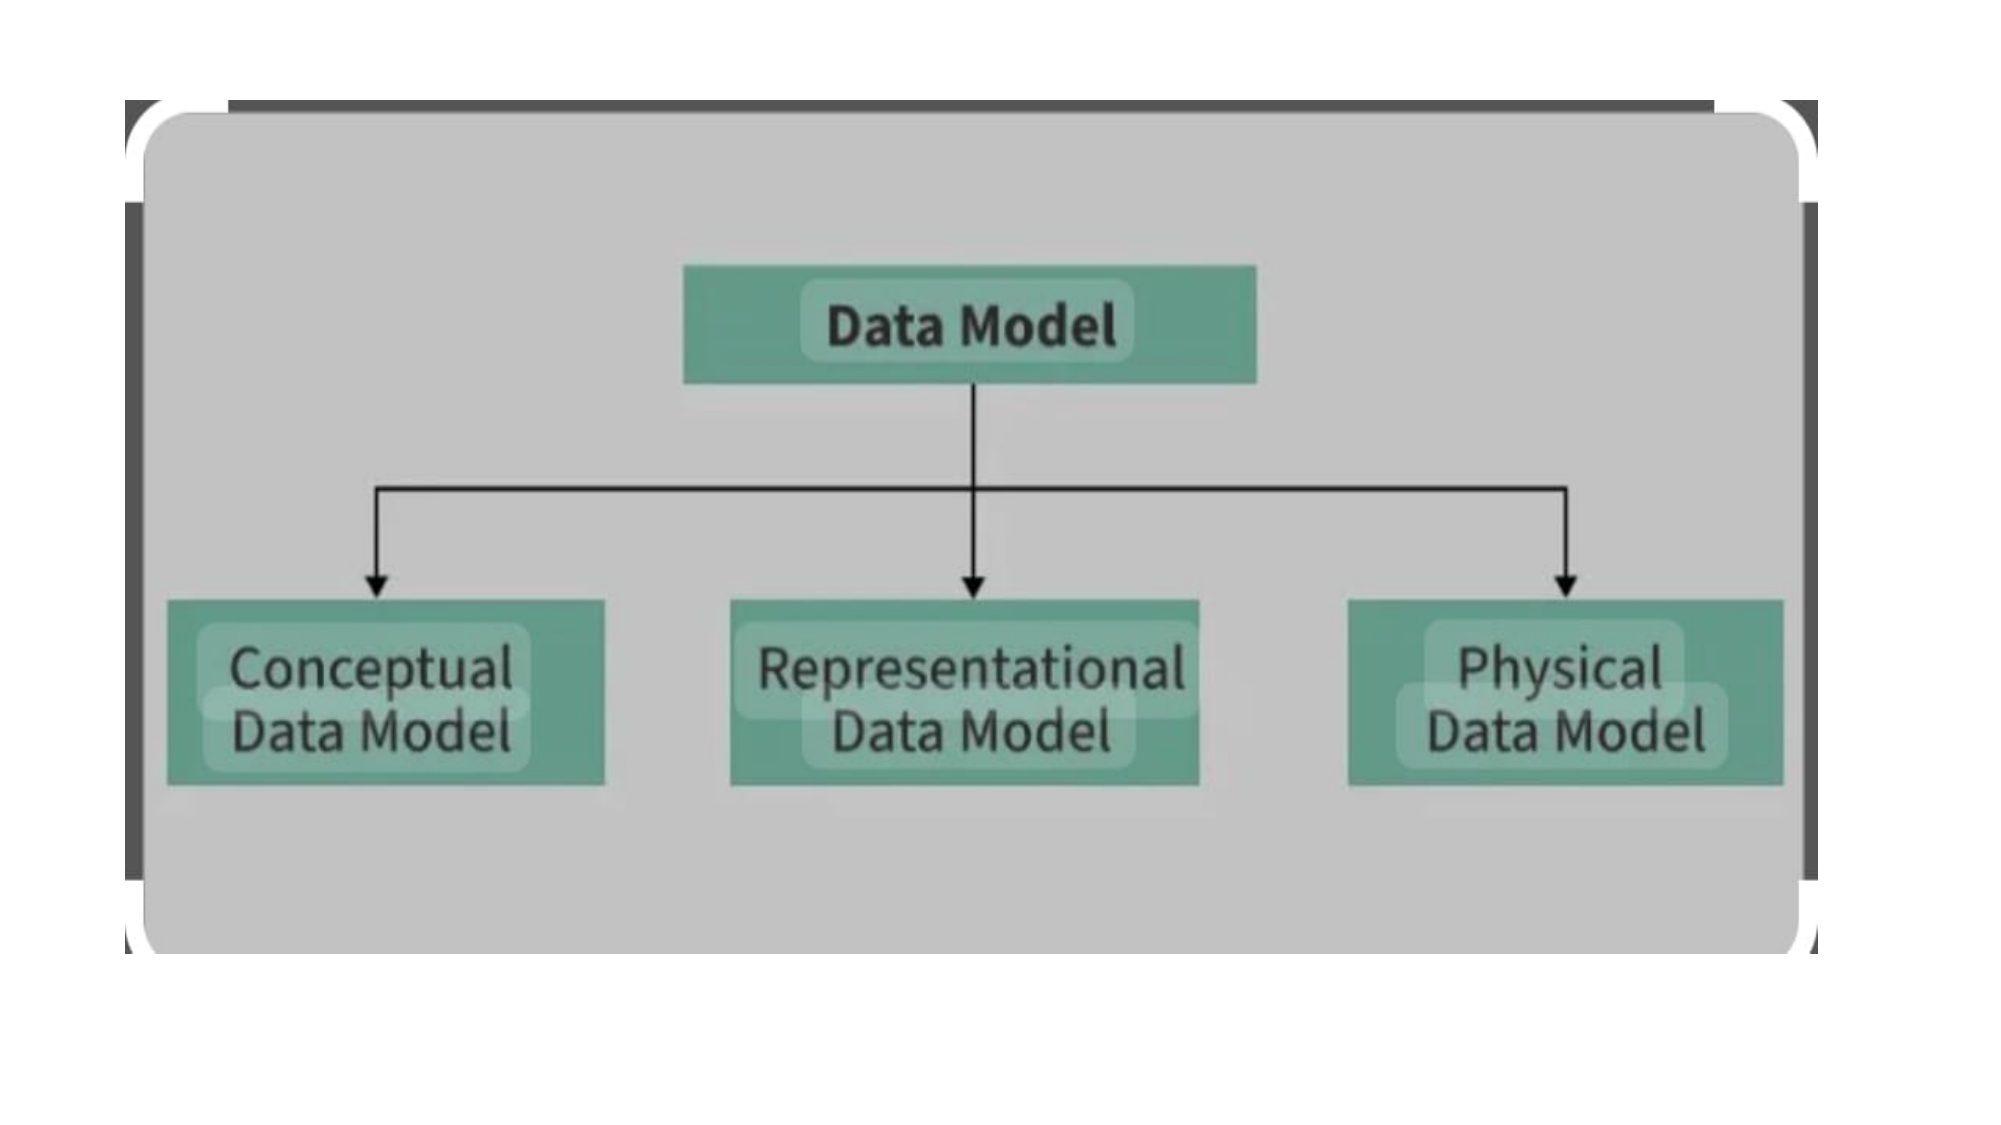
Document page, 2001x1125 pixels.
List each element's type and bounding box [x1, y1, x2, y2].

list [125, 100, 1818, 954]
